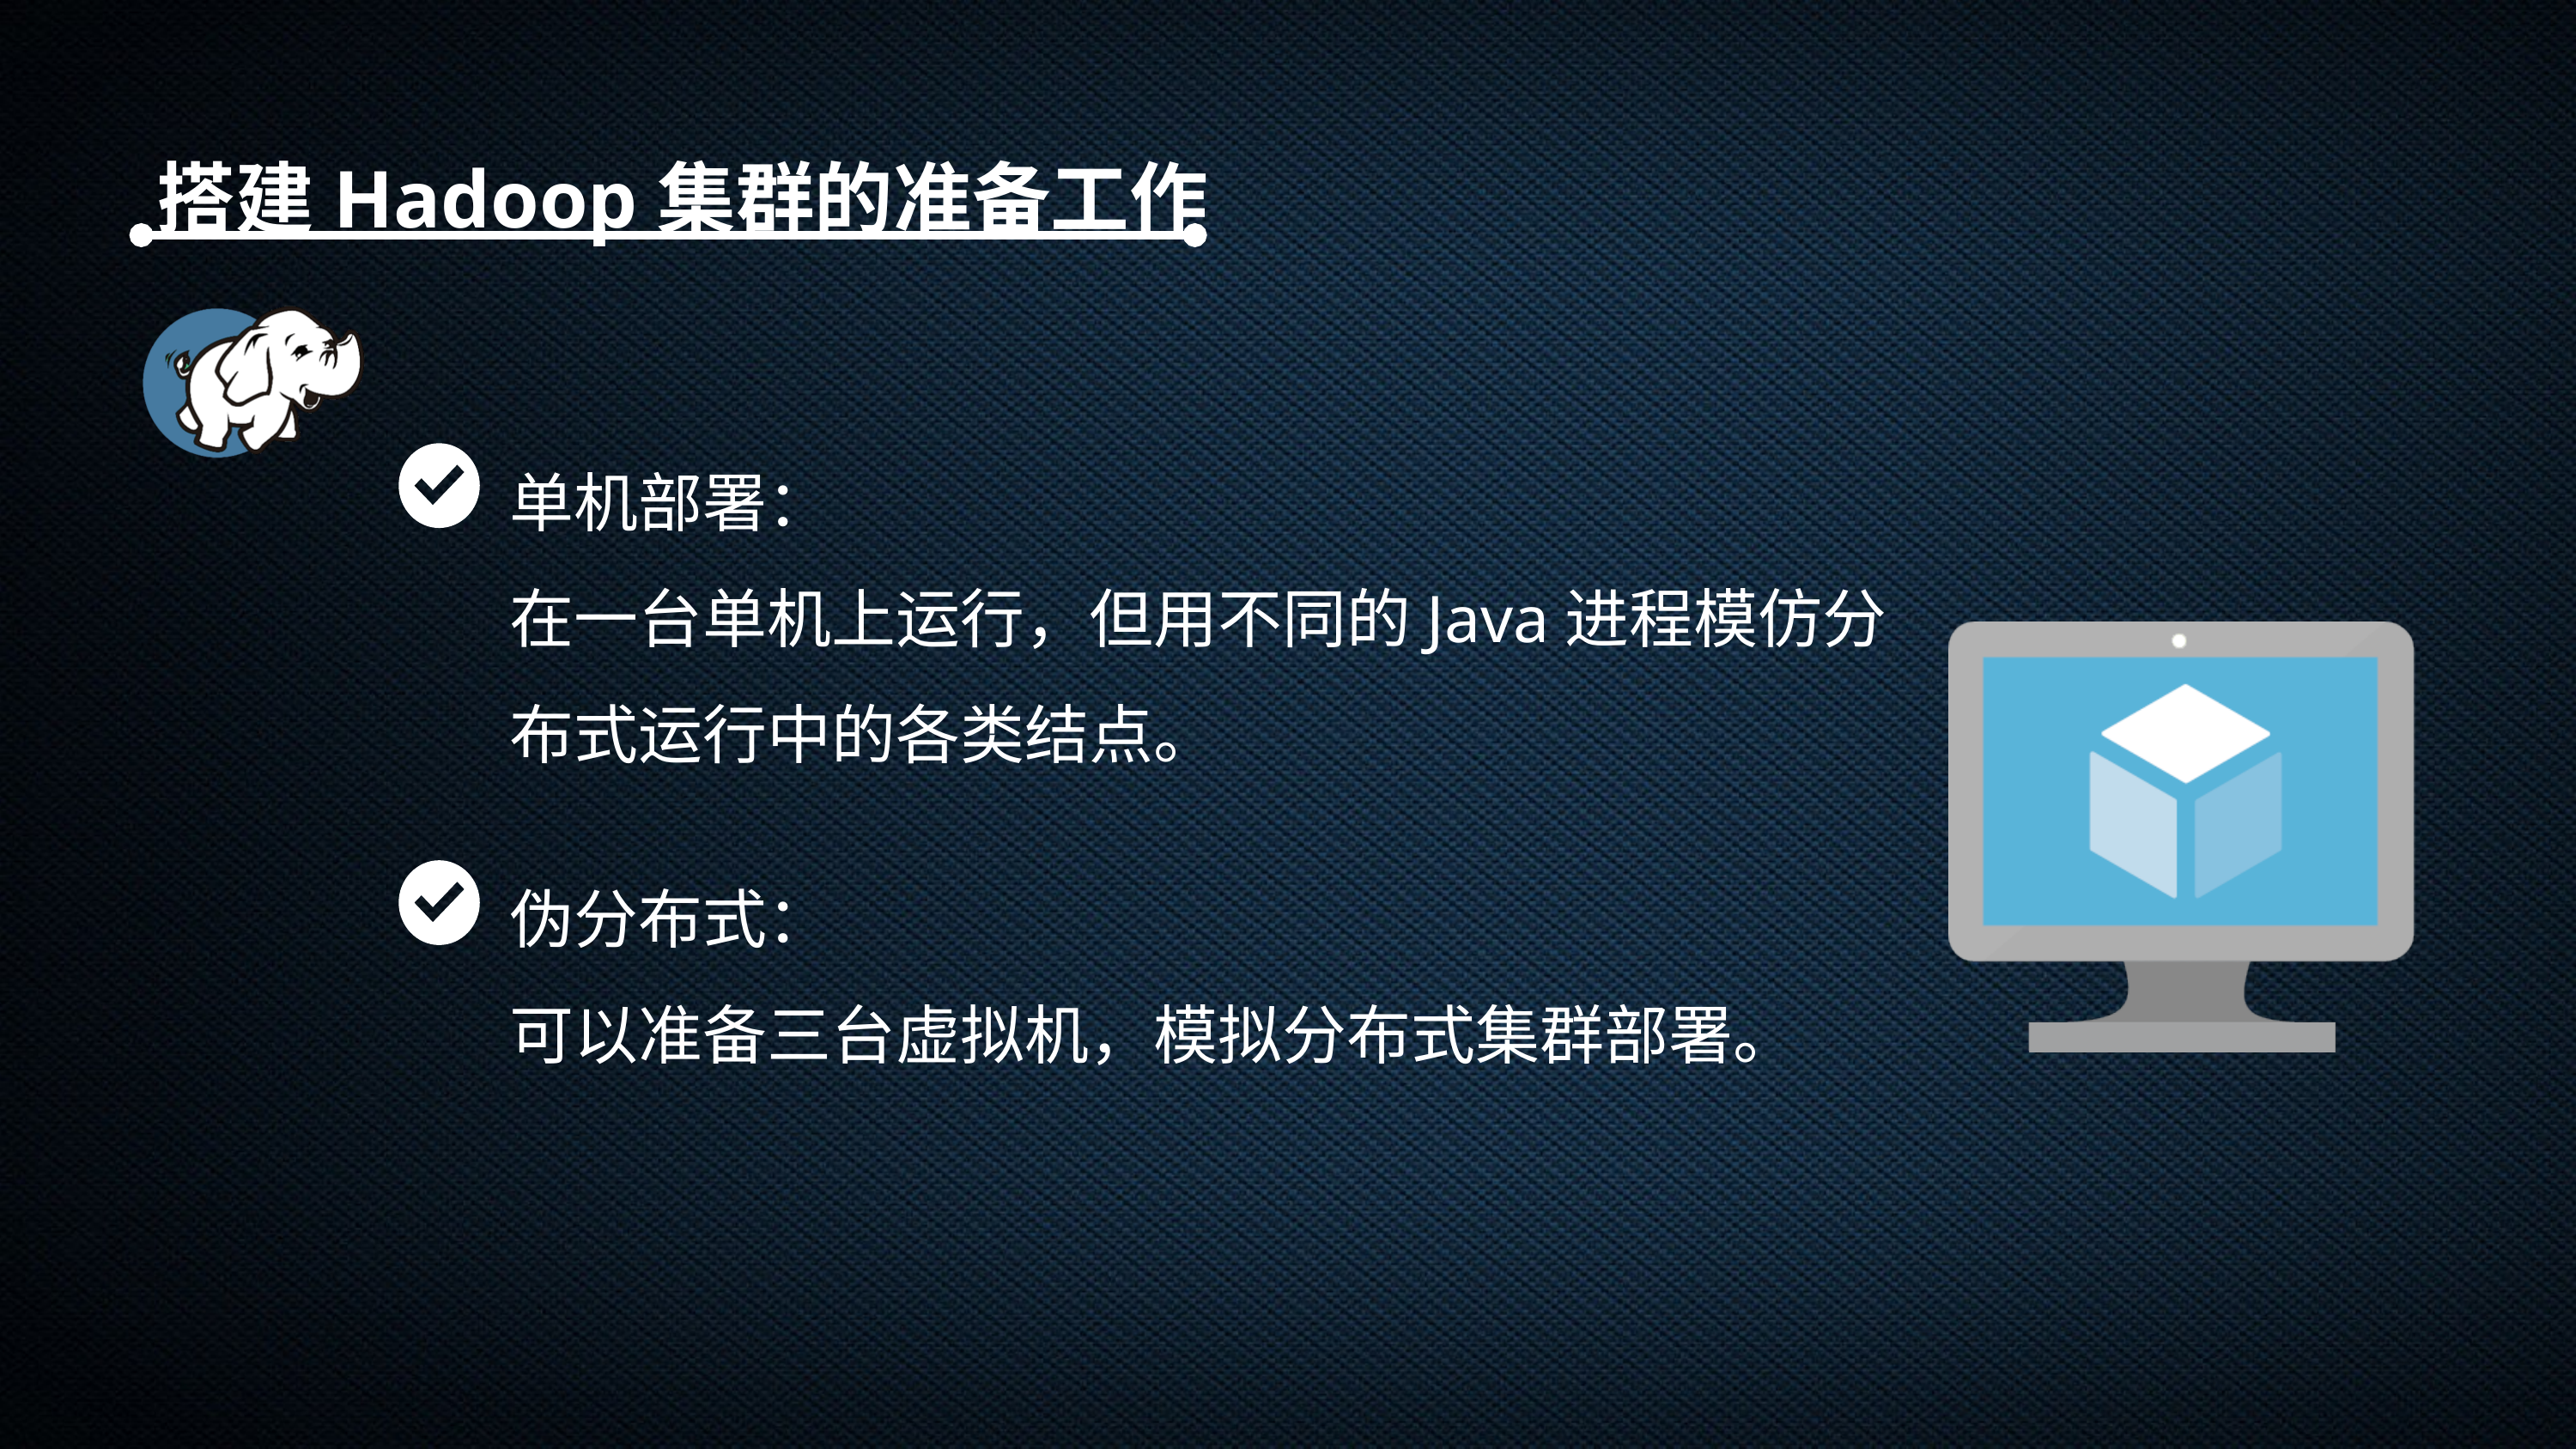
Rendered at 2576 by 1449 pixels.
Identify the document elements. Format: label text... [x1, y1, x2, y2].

text_box 搭建Hadoop集群的准备工作 [144, 95, 1266, 250]
text_box [398, 442, 481, 530]
text_box 单机部署： 在一台单机上运行，但用不同的Java进程模仿分布式运行中的各类结点。 [497, 417, 1922, 779]
picture [0, 0, 2576, 1449]
text_box 伪分布式： 可以准备三台虚拟机，模拟分布式集群部署。 [497, 834, 1792, 1079]
text_box [398, 859, 481, 946]
